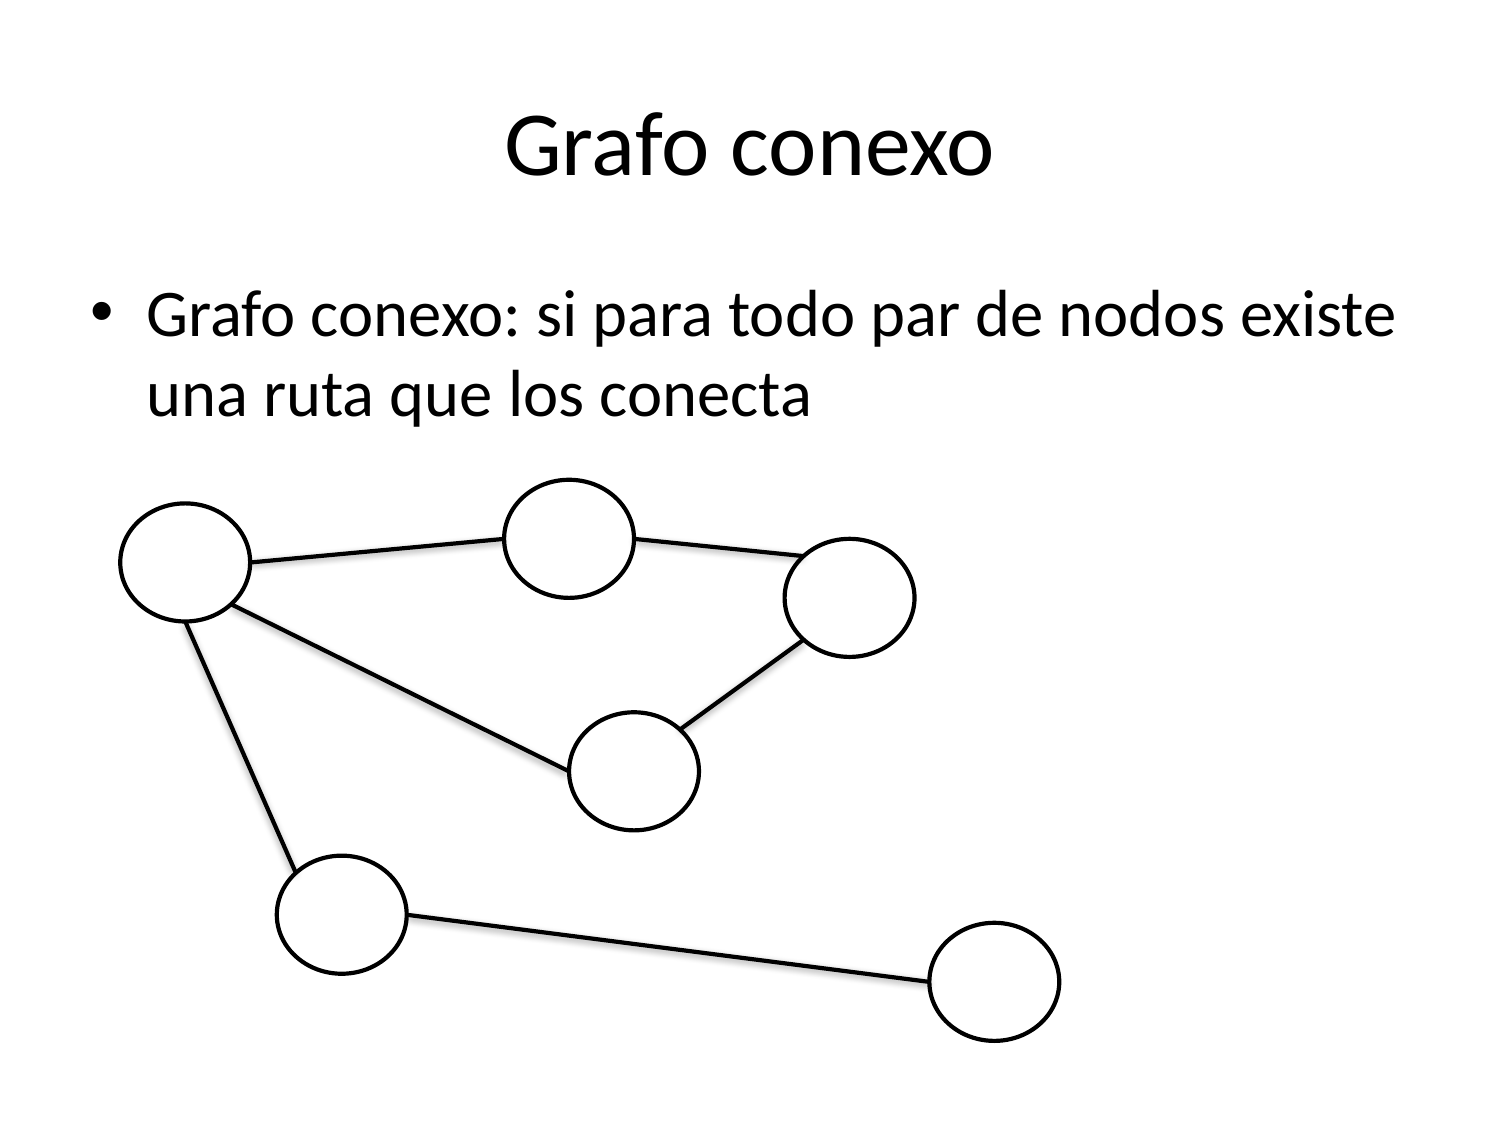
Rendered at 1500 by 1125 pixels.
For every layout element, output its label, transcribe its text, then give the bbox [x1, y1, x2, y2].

text_box [782, 536, 917, 660]
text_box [230, 603, 570, 772]
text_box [406, 914, 930, 983]
list Grafo conexo: si para todo par de nodos existe una ruta que los conecta [75, 262, 1425, 1005]
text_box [679, 639, 804, 730]
text_box [502, 477, 636, 600]
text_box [633, 538, 804, 557]
text_box [274, 853, 409, 976]
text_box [184, 621, 297, 874]
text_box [249, 538, 505, 563]
text_box [928, 920, 1062, 1044]
text_box [567, 710, 702, 833]
title Grafo conexo [75, 45, 1425, 233]
text_box [118, 501, 252, 624]
